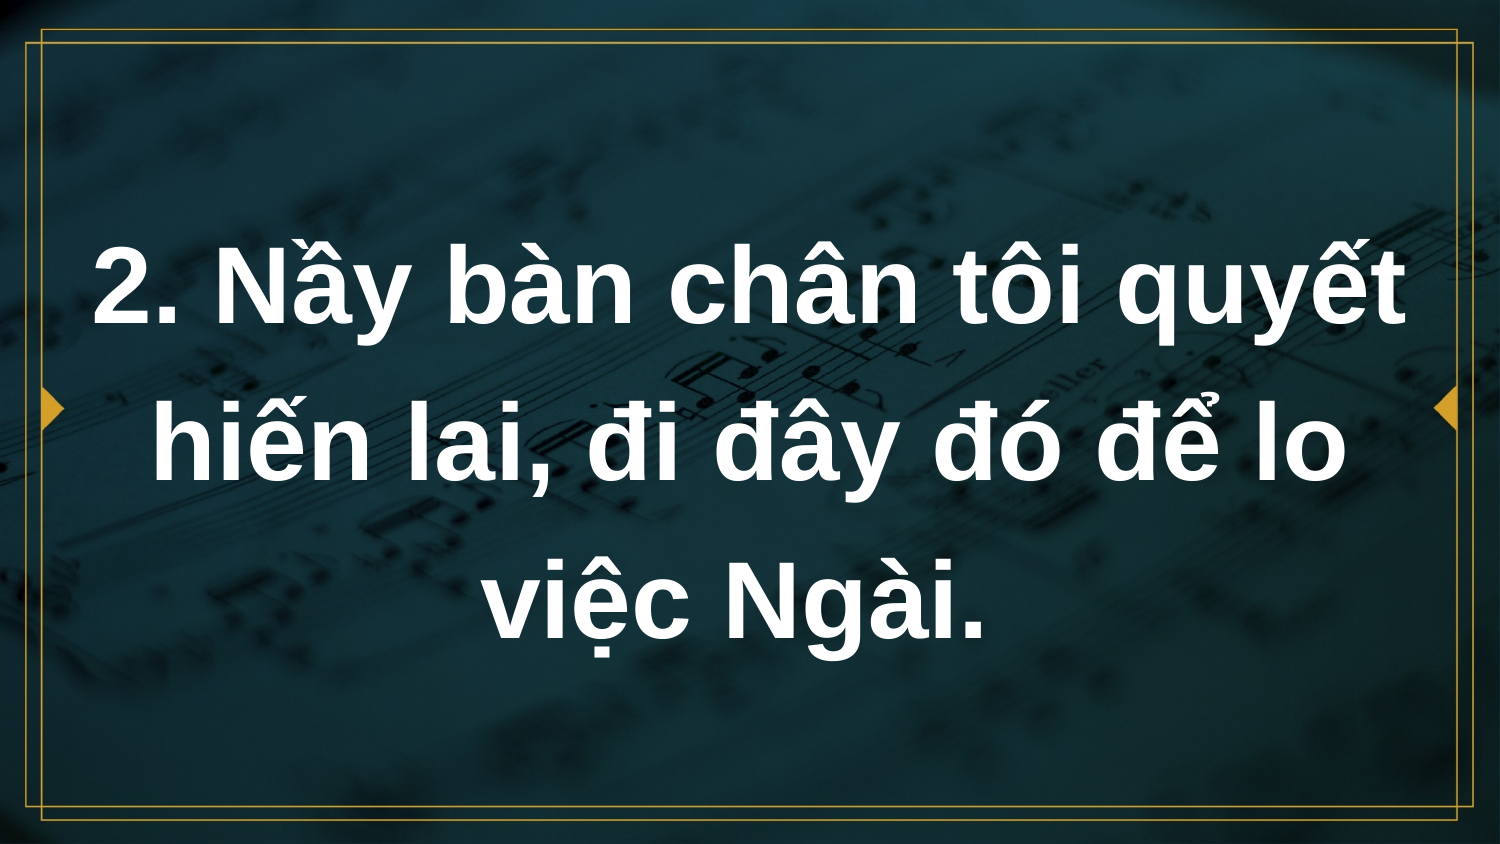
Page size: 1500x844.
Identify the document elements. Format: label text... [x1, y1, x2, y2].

picture [0, 0, 1500, 844]
title 2. Nầy bàn chân tôi quyết hiến lai, đi đây đó để lo việc Ngài. [41, 40, 1459, 808]
